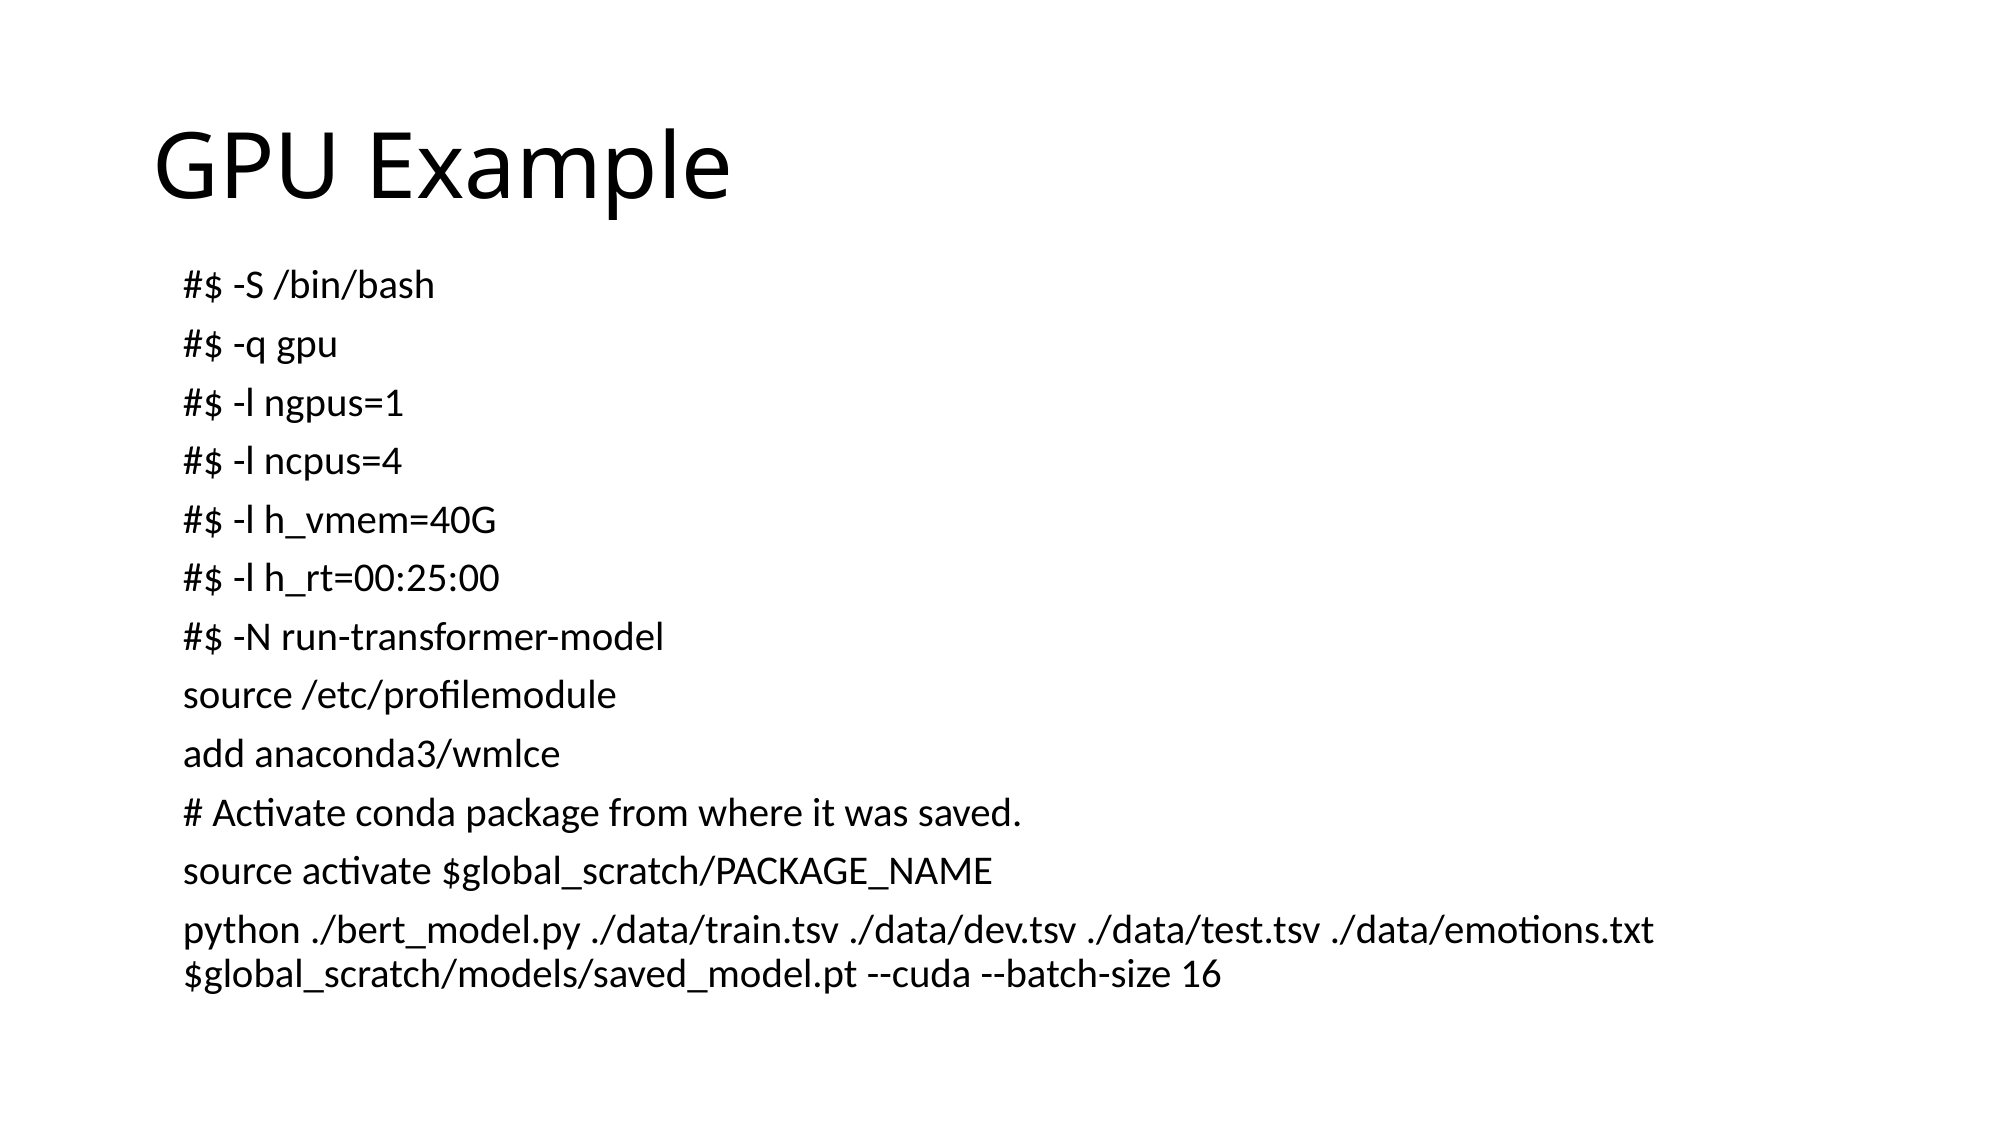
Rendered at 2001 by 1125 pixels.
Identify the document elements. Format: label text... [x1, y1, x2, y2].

list #$ -S /bin/bash #$ -q gpu #$ -l ngpus=1 #$ -l ncpus=4 #$ -l h_vmem=40G #$ -l h_rt=00:25:00 #$ -N run-transformer-model source /etc/profilemodule add anaconda3/wmlce # Activate conda package from where it was saved. source activate $global_scratch/PACKAGE_NAME python ./bert_model.py ./data/train.tsv ./data/dev.tsv ./data/test.tsv ./data/emotions.txt $global_scratch/models/saved_model.pt --cuda --batch-size 16 [167, 256, 1863, 1014]
title GPU Example [137, 59, 1863, 278]
